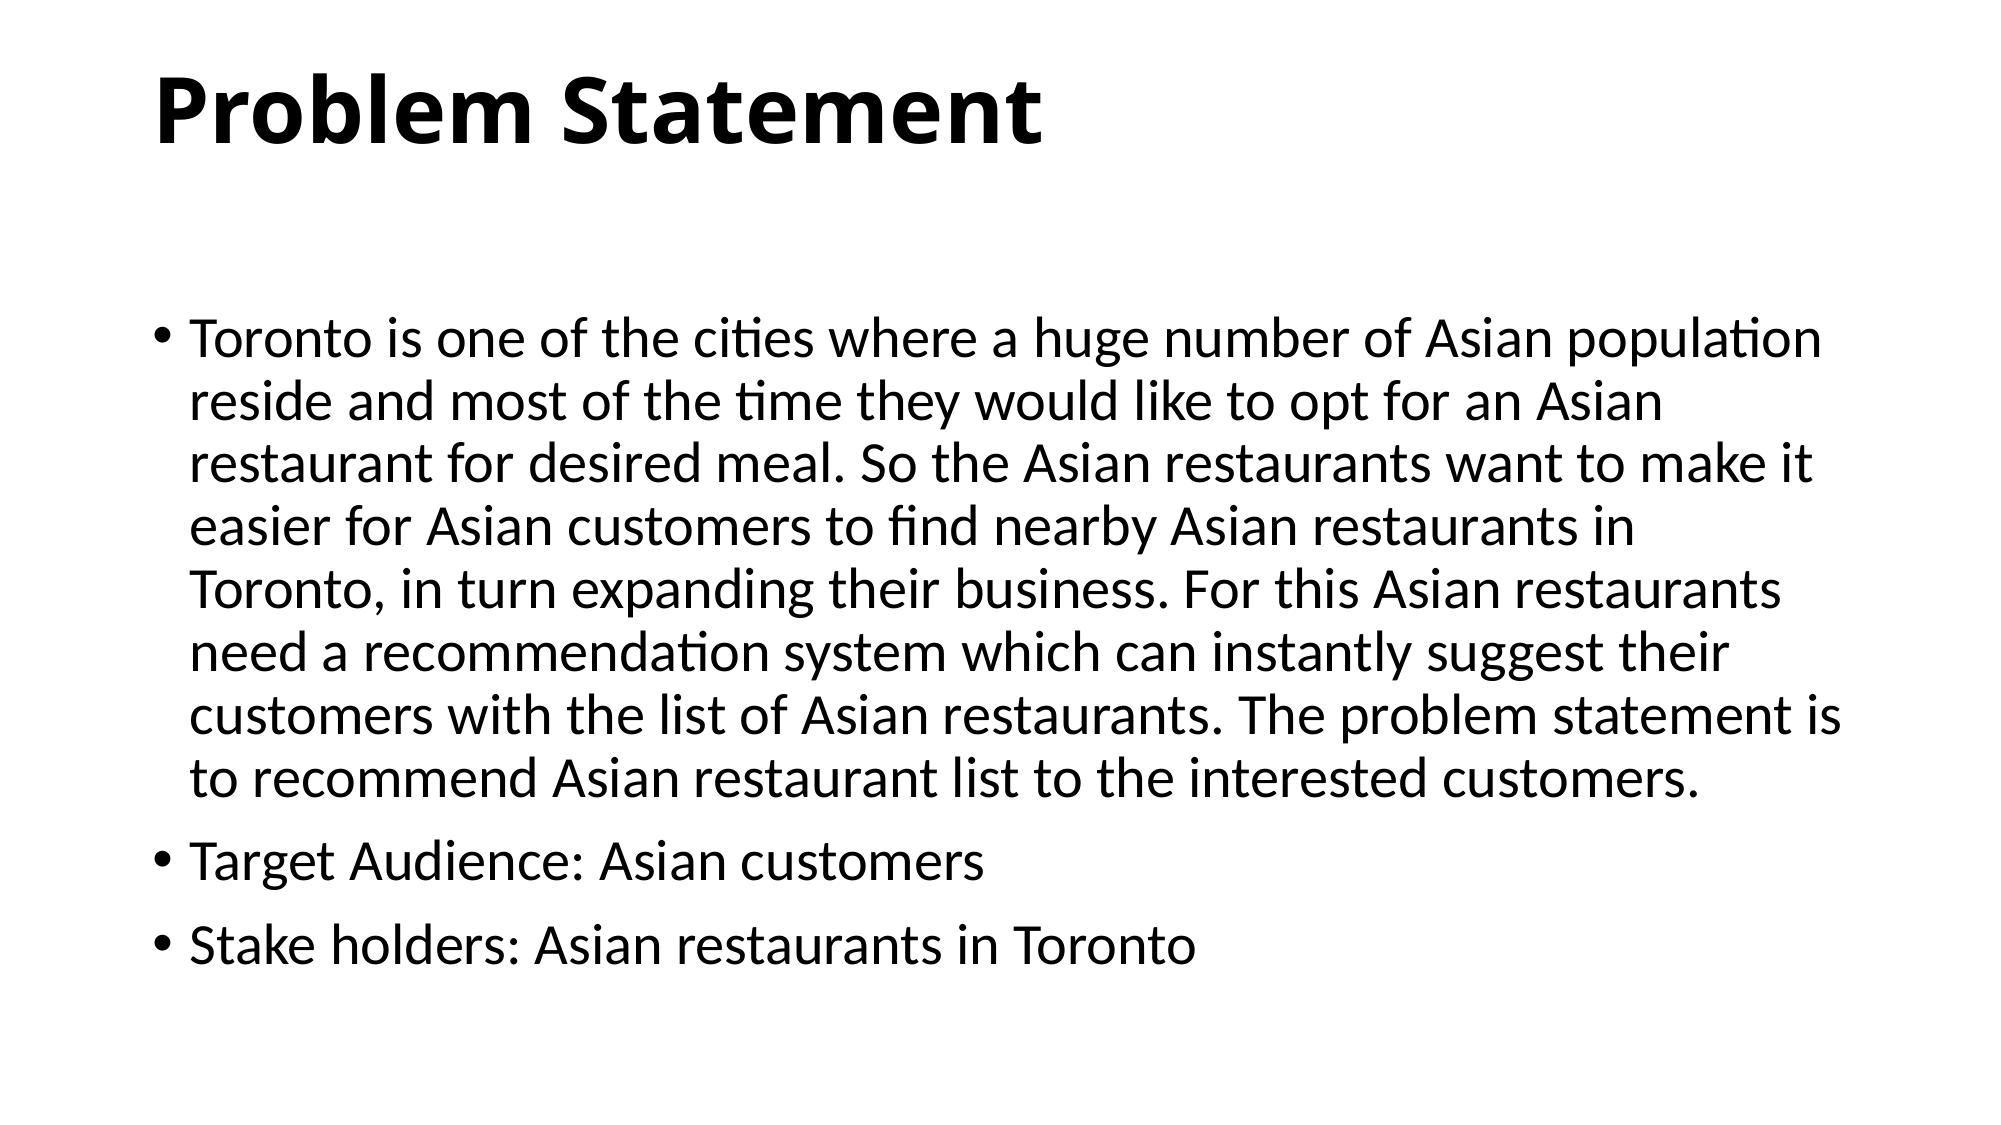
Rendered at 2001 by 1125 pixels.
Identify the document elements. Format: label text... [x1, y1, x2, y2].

list Toronto is one of the cities where a huge number of Asian population reside and most of the time they would like to opt for an Asian restaurant for desired meal. So the Asian restaurants want to make it easier for Asian customers to find nearby Asian restaurants in Toronto, in turn expanding their business. For this Asian restaurants need a recommendation system which can instantly suggest their customers with the list of Asian restaurants. The problem statement is to recommend Asian restaurant list to the interested customers. Target Audience: Asian customers Stake holders: Asian restaurants in Toronto [137, 299, 1863, 1014]
title Problem Statement [137, 59, 1863, 278]
